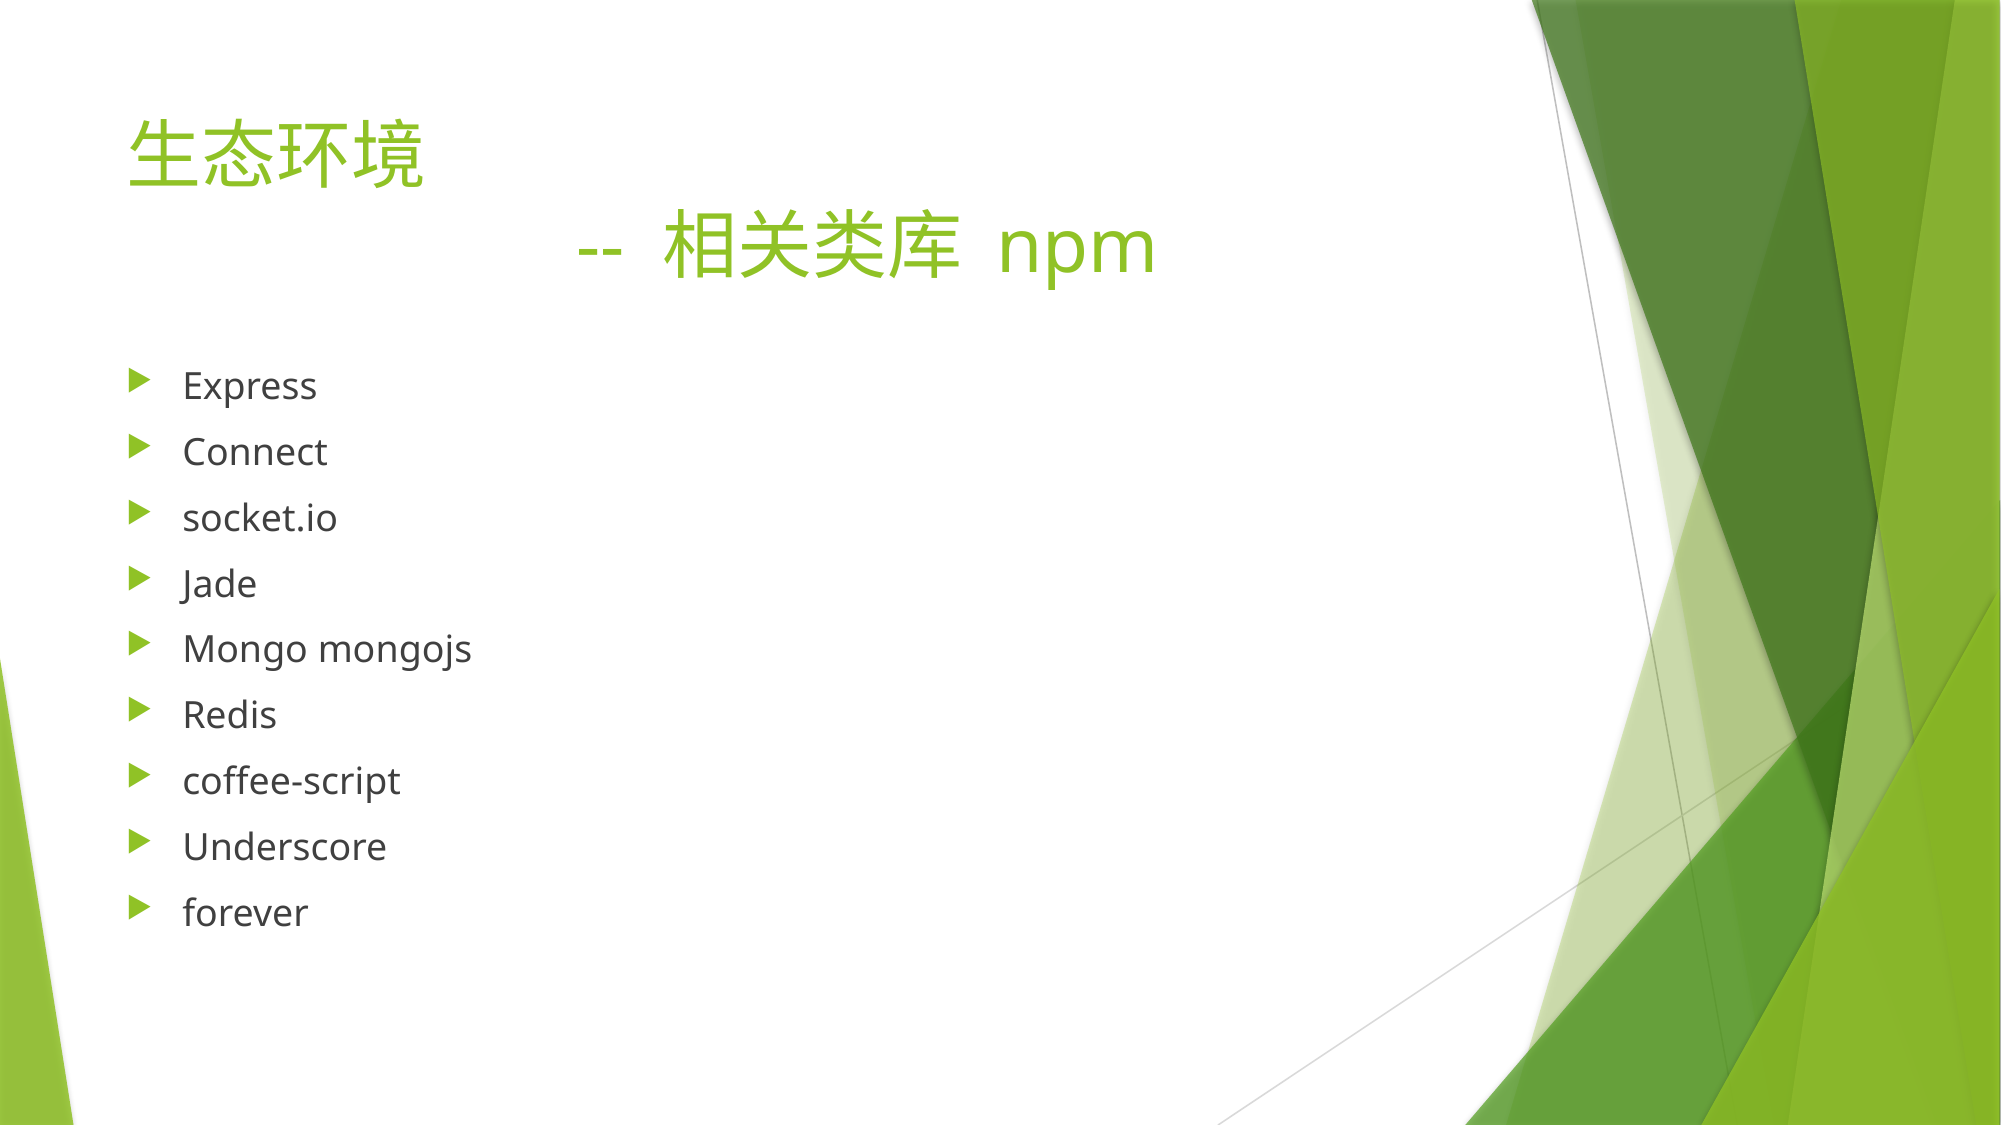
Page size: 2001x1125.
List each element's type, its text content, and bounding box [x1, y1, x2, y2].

list Express Connect socket.io Jade Mongo mongojs Redis coffee-script Underscore forever [111, 354, 1522, 992]
title 生态环境 -- 相关类库 npm [111, 99, 1522, 317]
